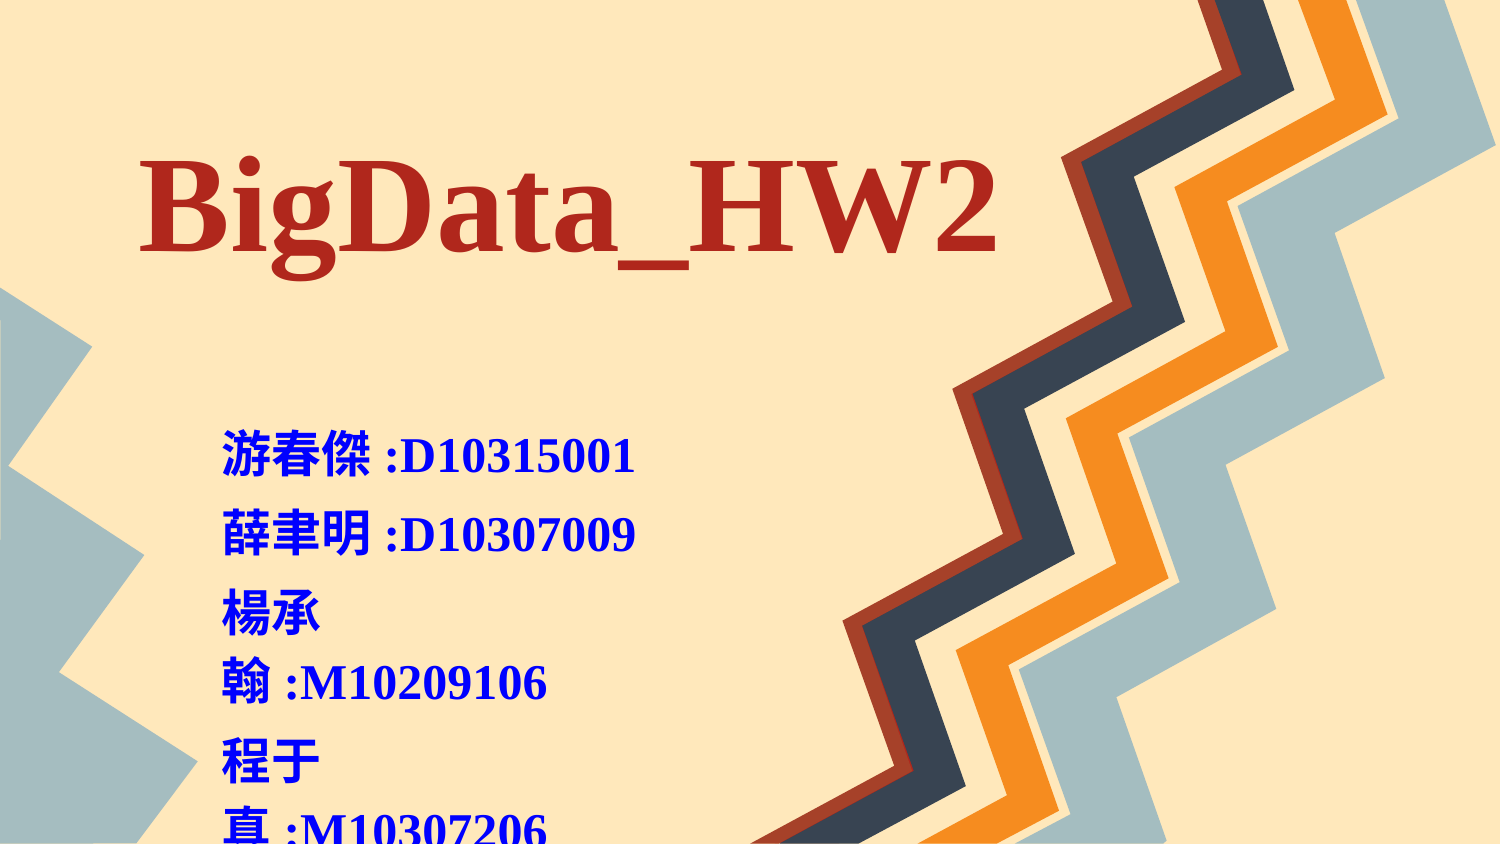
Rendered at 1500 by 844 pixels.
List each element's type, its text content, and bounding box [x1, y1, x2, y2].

title BigData_HW2 [123, 91, 1399, 295]
subtitle 游春傑:D10315001 薛聿明:D10307009 楊承翰:M10209106 程于真:M10307206 吳致芳:M10309103 [206, 398, 658, 812]
